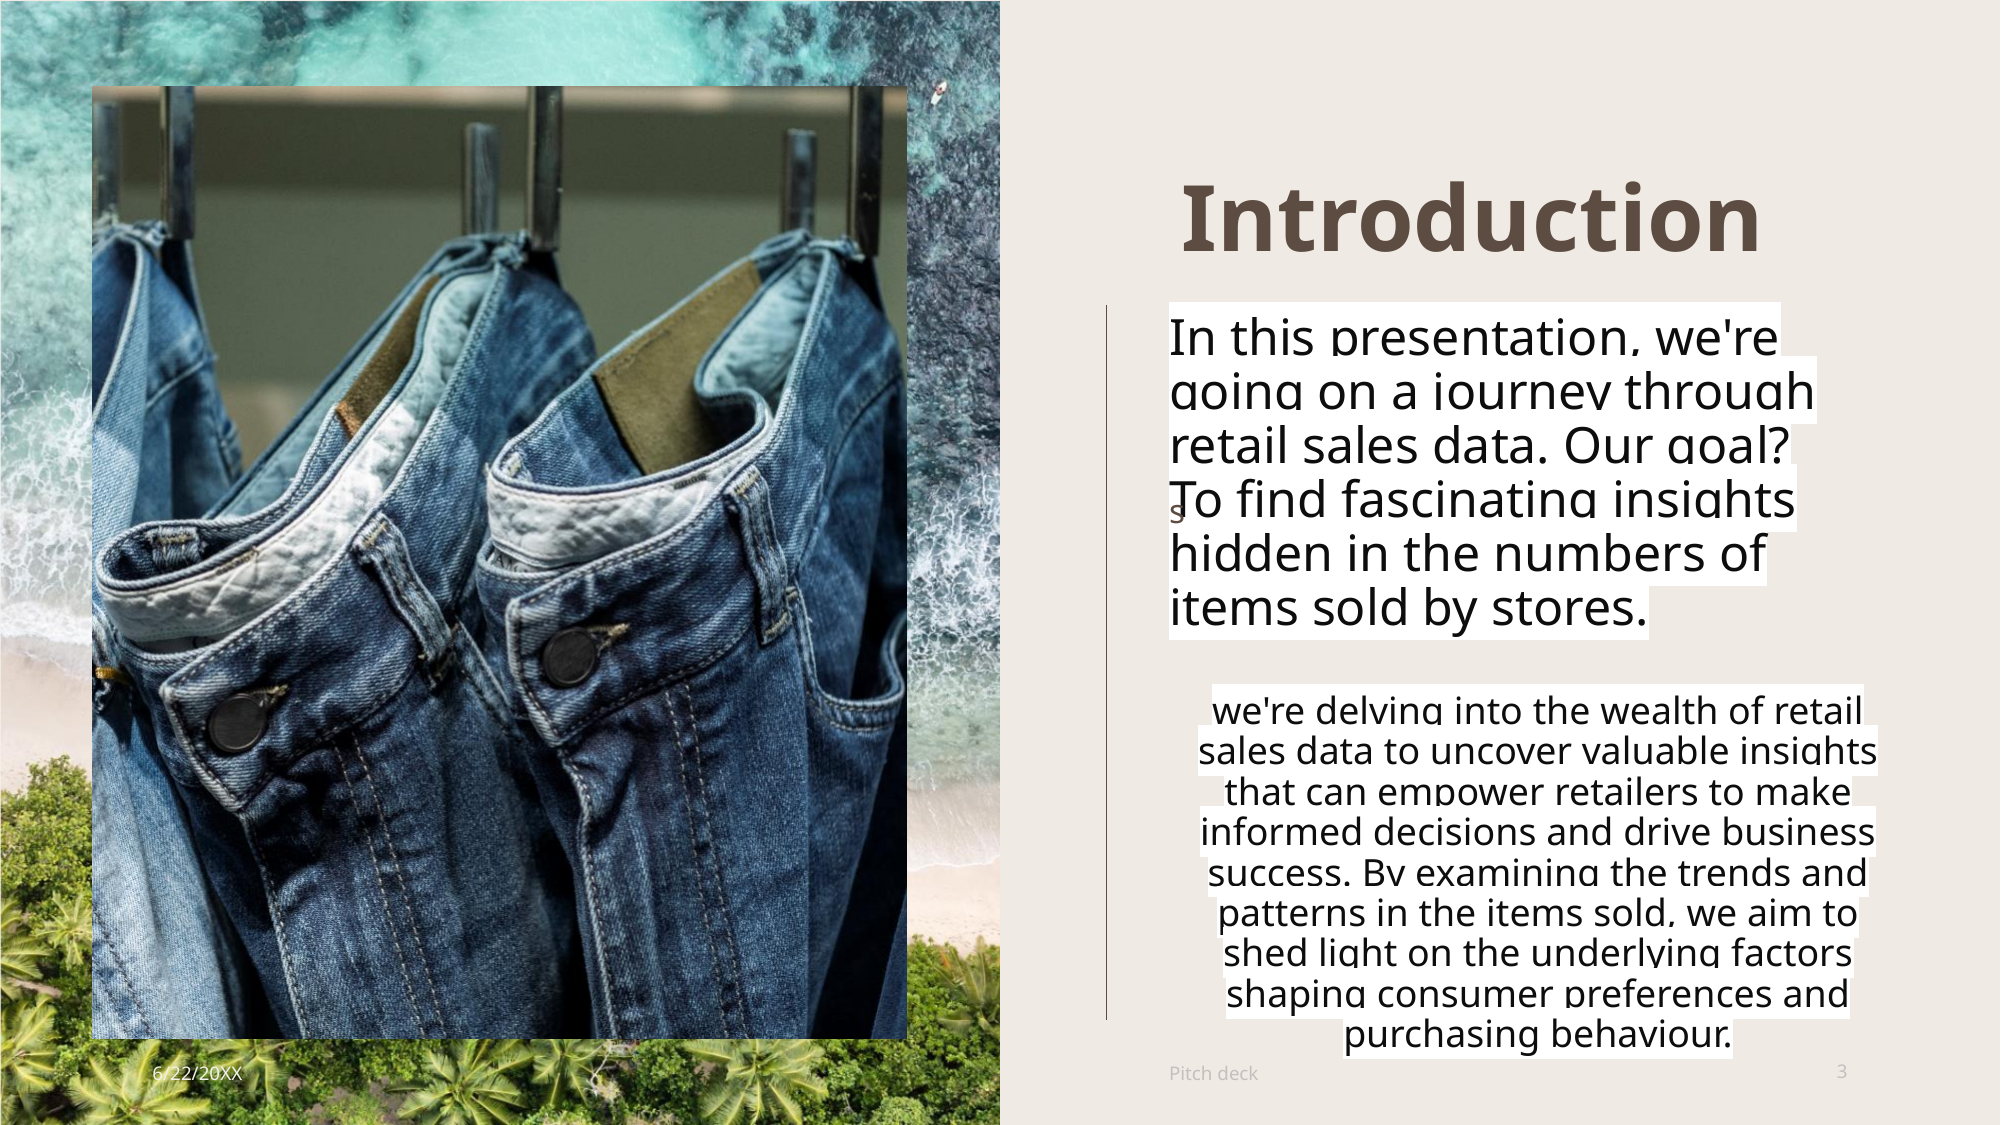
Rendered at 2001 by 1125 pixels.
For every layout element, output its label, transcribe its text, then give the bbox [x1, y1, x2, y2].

slide_number 3 [1646, 1042, 1863, 1103]
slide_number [137, 1042, 588, 1103]
footer Pitch deck [1154, 1042, 1609, 1103]
list In this presentation, we're going on a journey through retail sales data. Our goal? To find fascinating insights hidden in the numbers of items sold by stores. [1154, 305, 1860, 487]
title Introduction [1103, 77, 1859, 279]
list we're delving into the wealth of retail sales data to uncover valuable insights that can empower retailers to make informed decisions and drive business success. By examining the trends and patterns in the items sold, we aim to shed light on the underlying factors shaping consumer preferences and purchasing behaviour. [1169, 684, 1908, 1072]
picture [1, 2, 999, 1124]
list s [1154, 487, 1860, 543]
